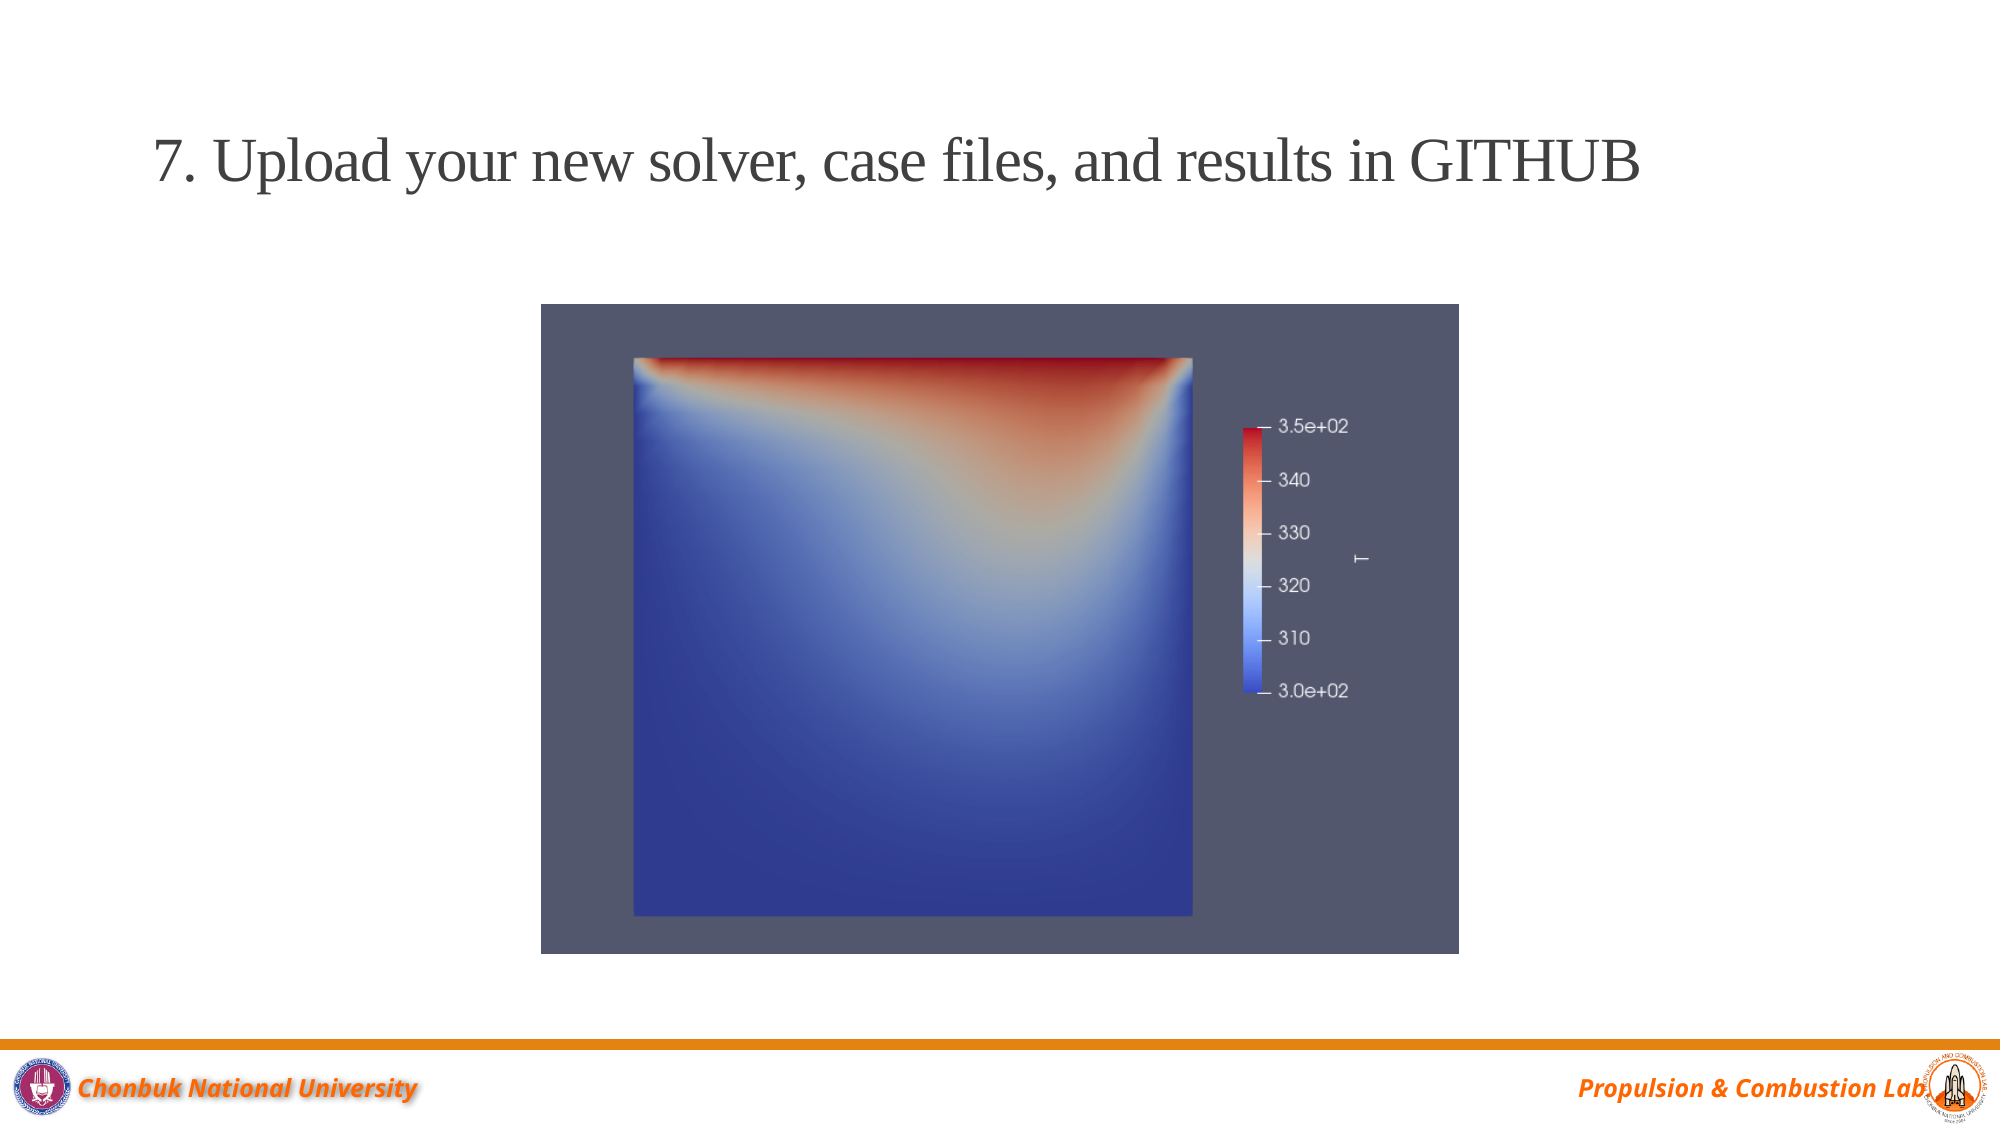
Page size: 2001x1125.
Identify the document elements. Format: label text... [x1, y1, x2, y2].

title 7. Upload your new solver, case files, and results in GITHUB [137, 77, 1863, 202]
picture [1910, 1040, 1999, 1125]
picture [9, 1054, 74, 1119]
picture [541, 303, 1459, 955]
